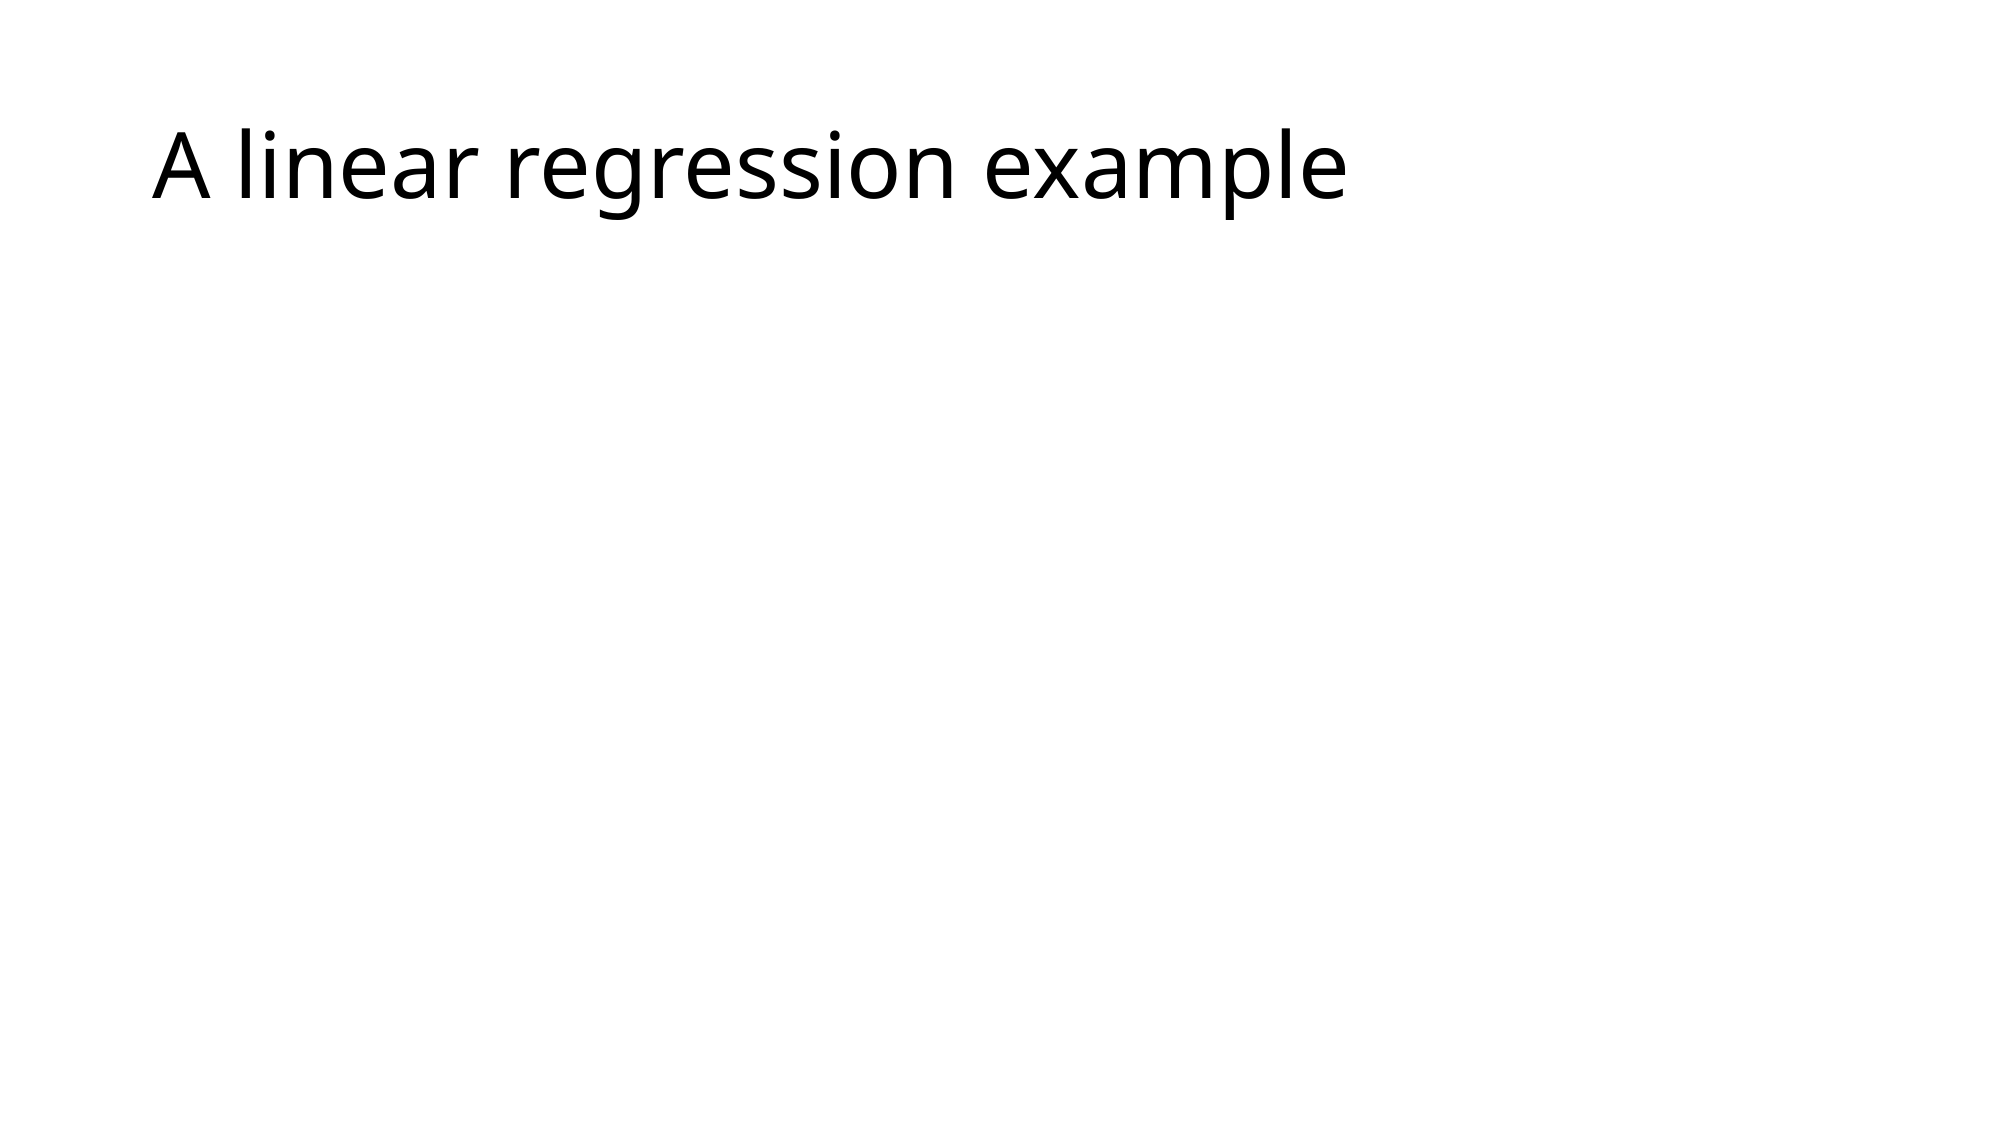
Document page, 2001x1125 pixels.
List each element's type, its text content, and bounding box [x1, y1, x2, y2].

title A linear regression example [137, 59, 1863, 278]
